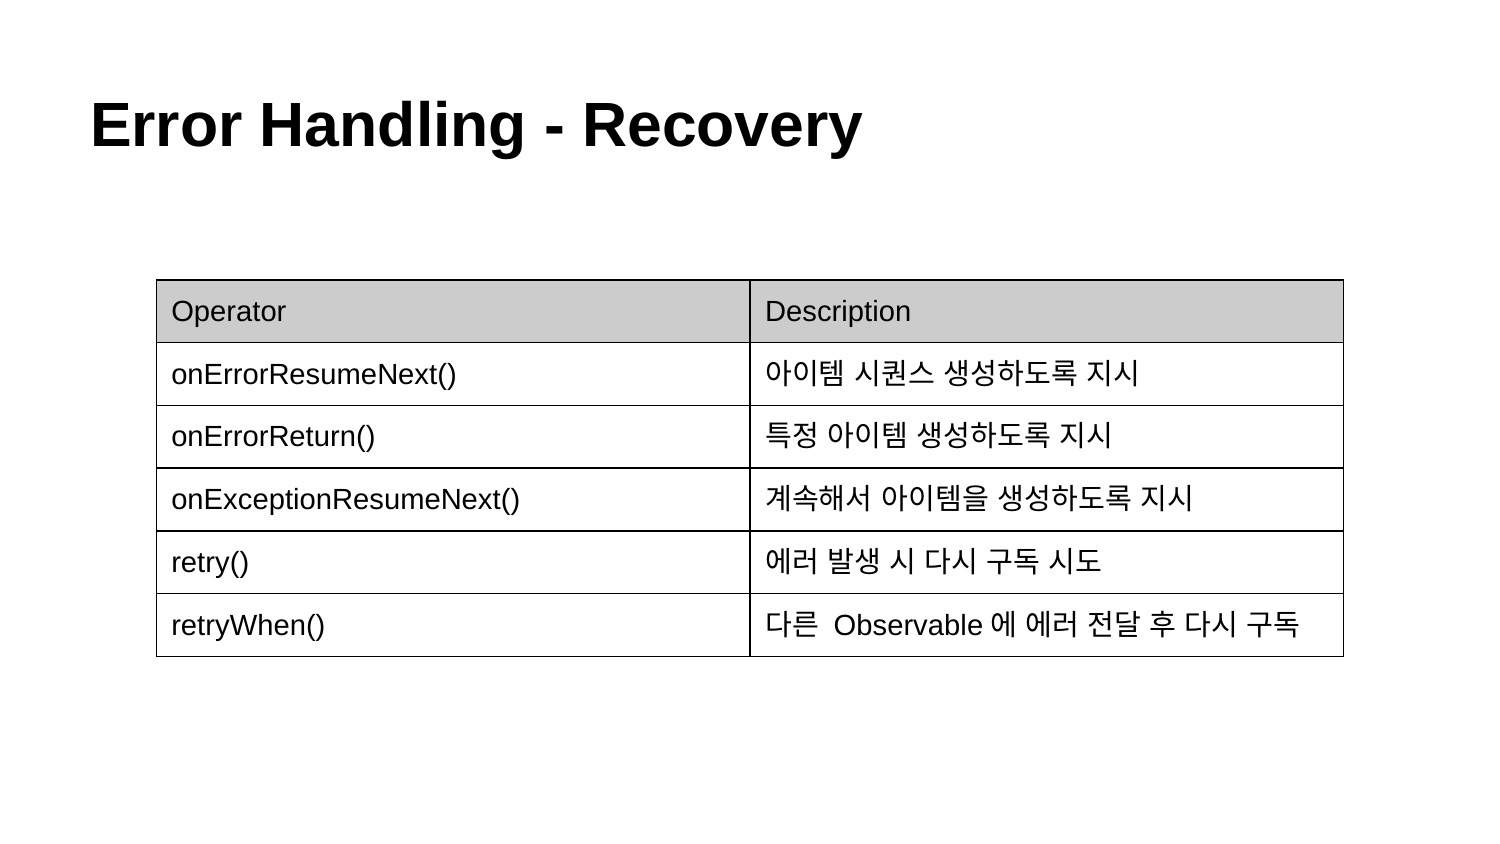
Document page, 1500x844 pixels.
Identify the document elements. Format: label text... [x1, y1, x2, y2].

table_cell 에러 발생 시 다시 구독 시도 [751, 532, 1343, 593]
table_cell 다른 Observable에 에러 전달 후 다시 구독 [751, 594, 1343, 656]
table_cell onErrorReturn() [157, 406, 749, 467]
title Error Handling - Recovery [75, 33, 1425, 175]
table_cell 계속해서 아이템을 생성하도록 지시 [751, 469, 1343, 530]
table_cell 특정 아이템 생성하도록 지시 [751, 406, 1343, 467]
table_cell onErrorResumeNext() [157, 343, 749, 405]
table_header Operator [157, 281, 749, 342]
table_cell retryWhen() [157, 594, 749, 656]
table_header Description [751, 281, 1343, 342]
table_cell onExceptionResumeNext() [157, 469, 749, 530]
table_cell 아이템 시퀀스 생성하도록 지시 [751, 343, 1343, 405]
table_cell retry() [157, 532, 749, 593]
